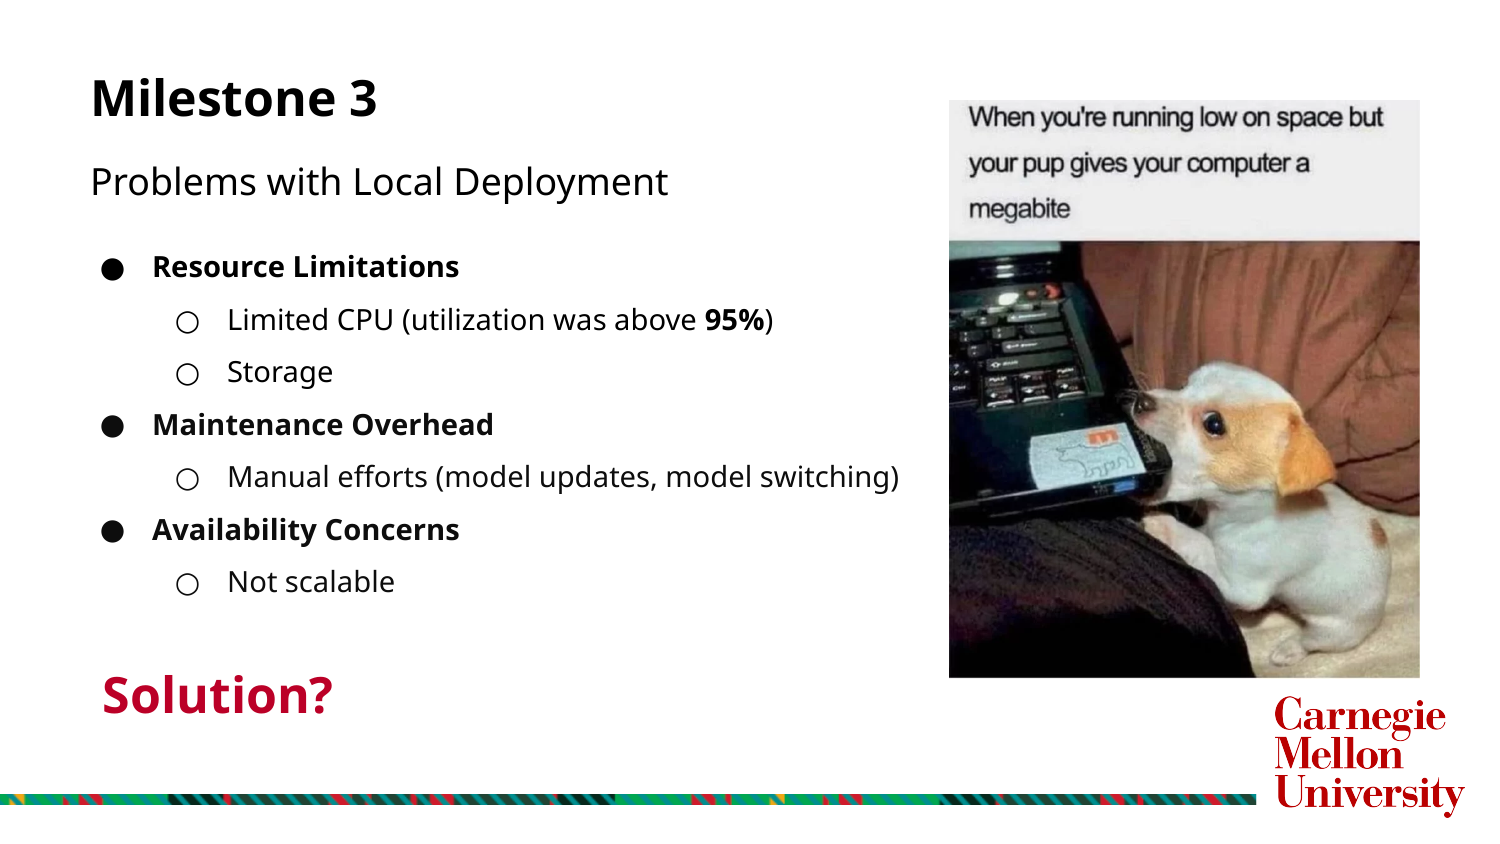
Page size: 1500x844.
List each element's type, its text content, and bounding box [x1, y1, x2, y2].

title Milestone 3 [75, 59, 1425, 150]
picture [949, 100, 1420, 679]
title Problems with Local Deployment [75, 150, 944, 217]
picture [1275, 696, 1465, 818]
title Solution? [87, 656, 1438, 757]
text_box Resource Limitations Limited CPU (utilization was above 95%) Storage Maintenance Overhead Manual efforts (model updates, model switching) Availability Concerns Not scalable [62, 216, 924, 679]
picture [0, 794, 1257, 805]
